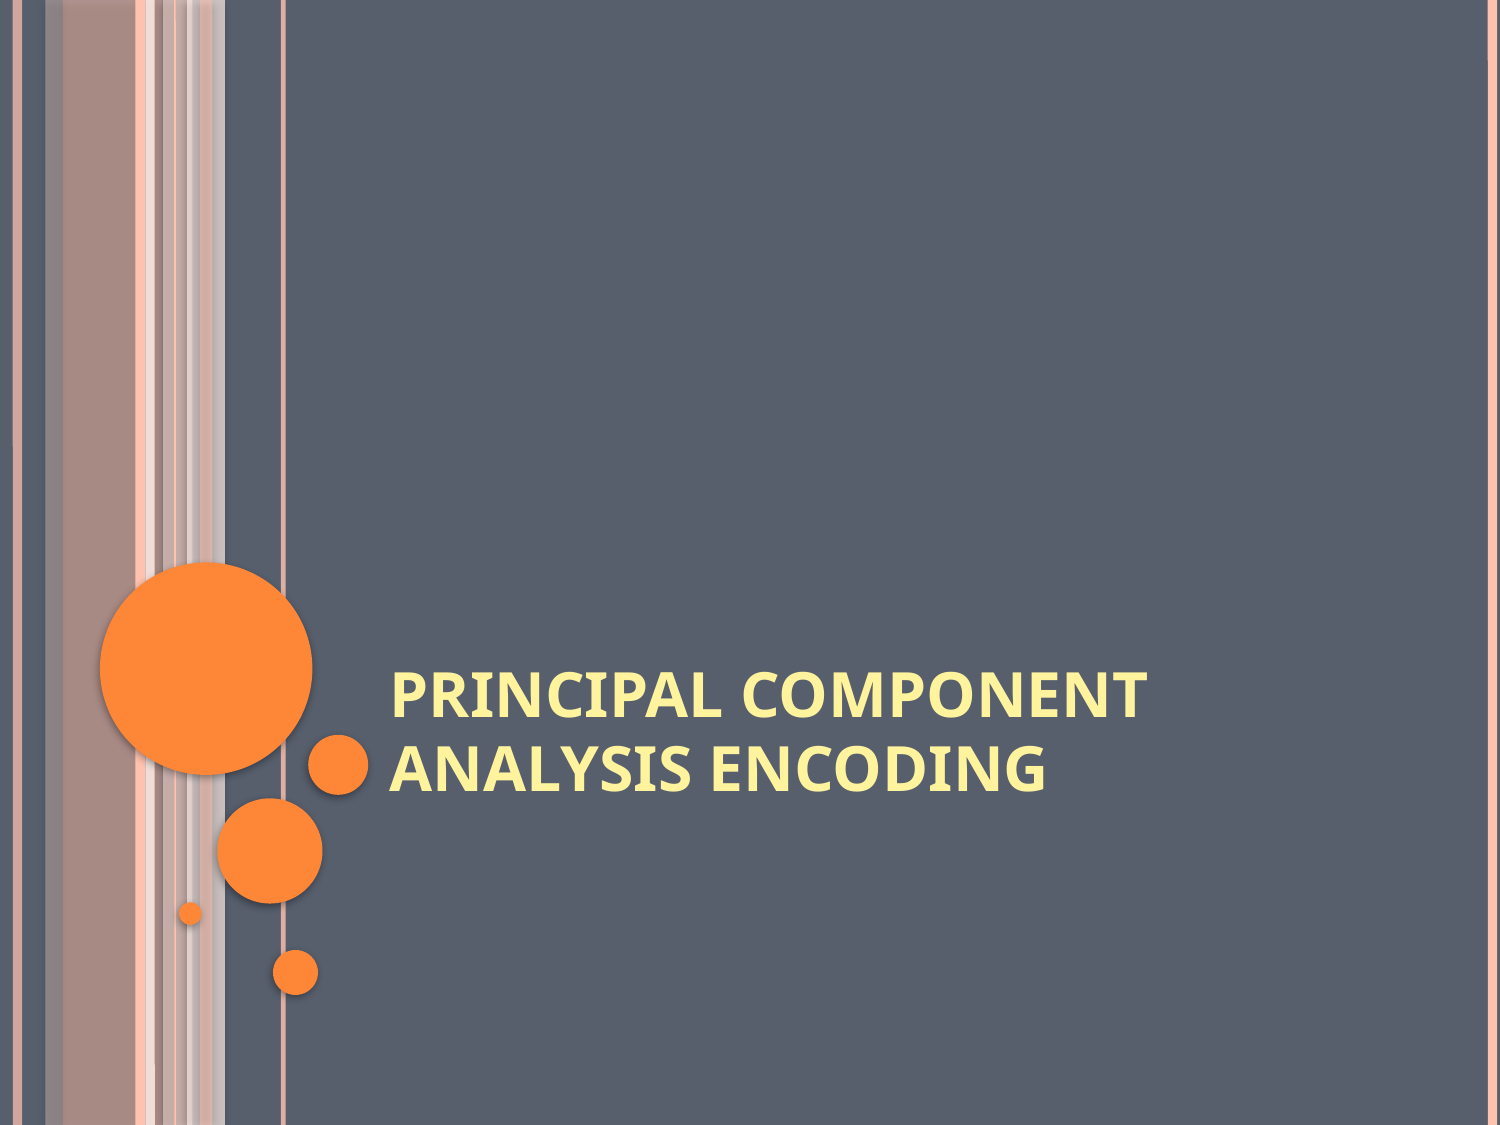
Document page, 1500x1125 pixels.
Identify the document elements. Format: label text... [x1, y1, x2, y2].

title Principal Component Analysis Encoding [375, 474, 1388, 812]
